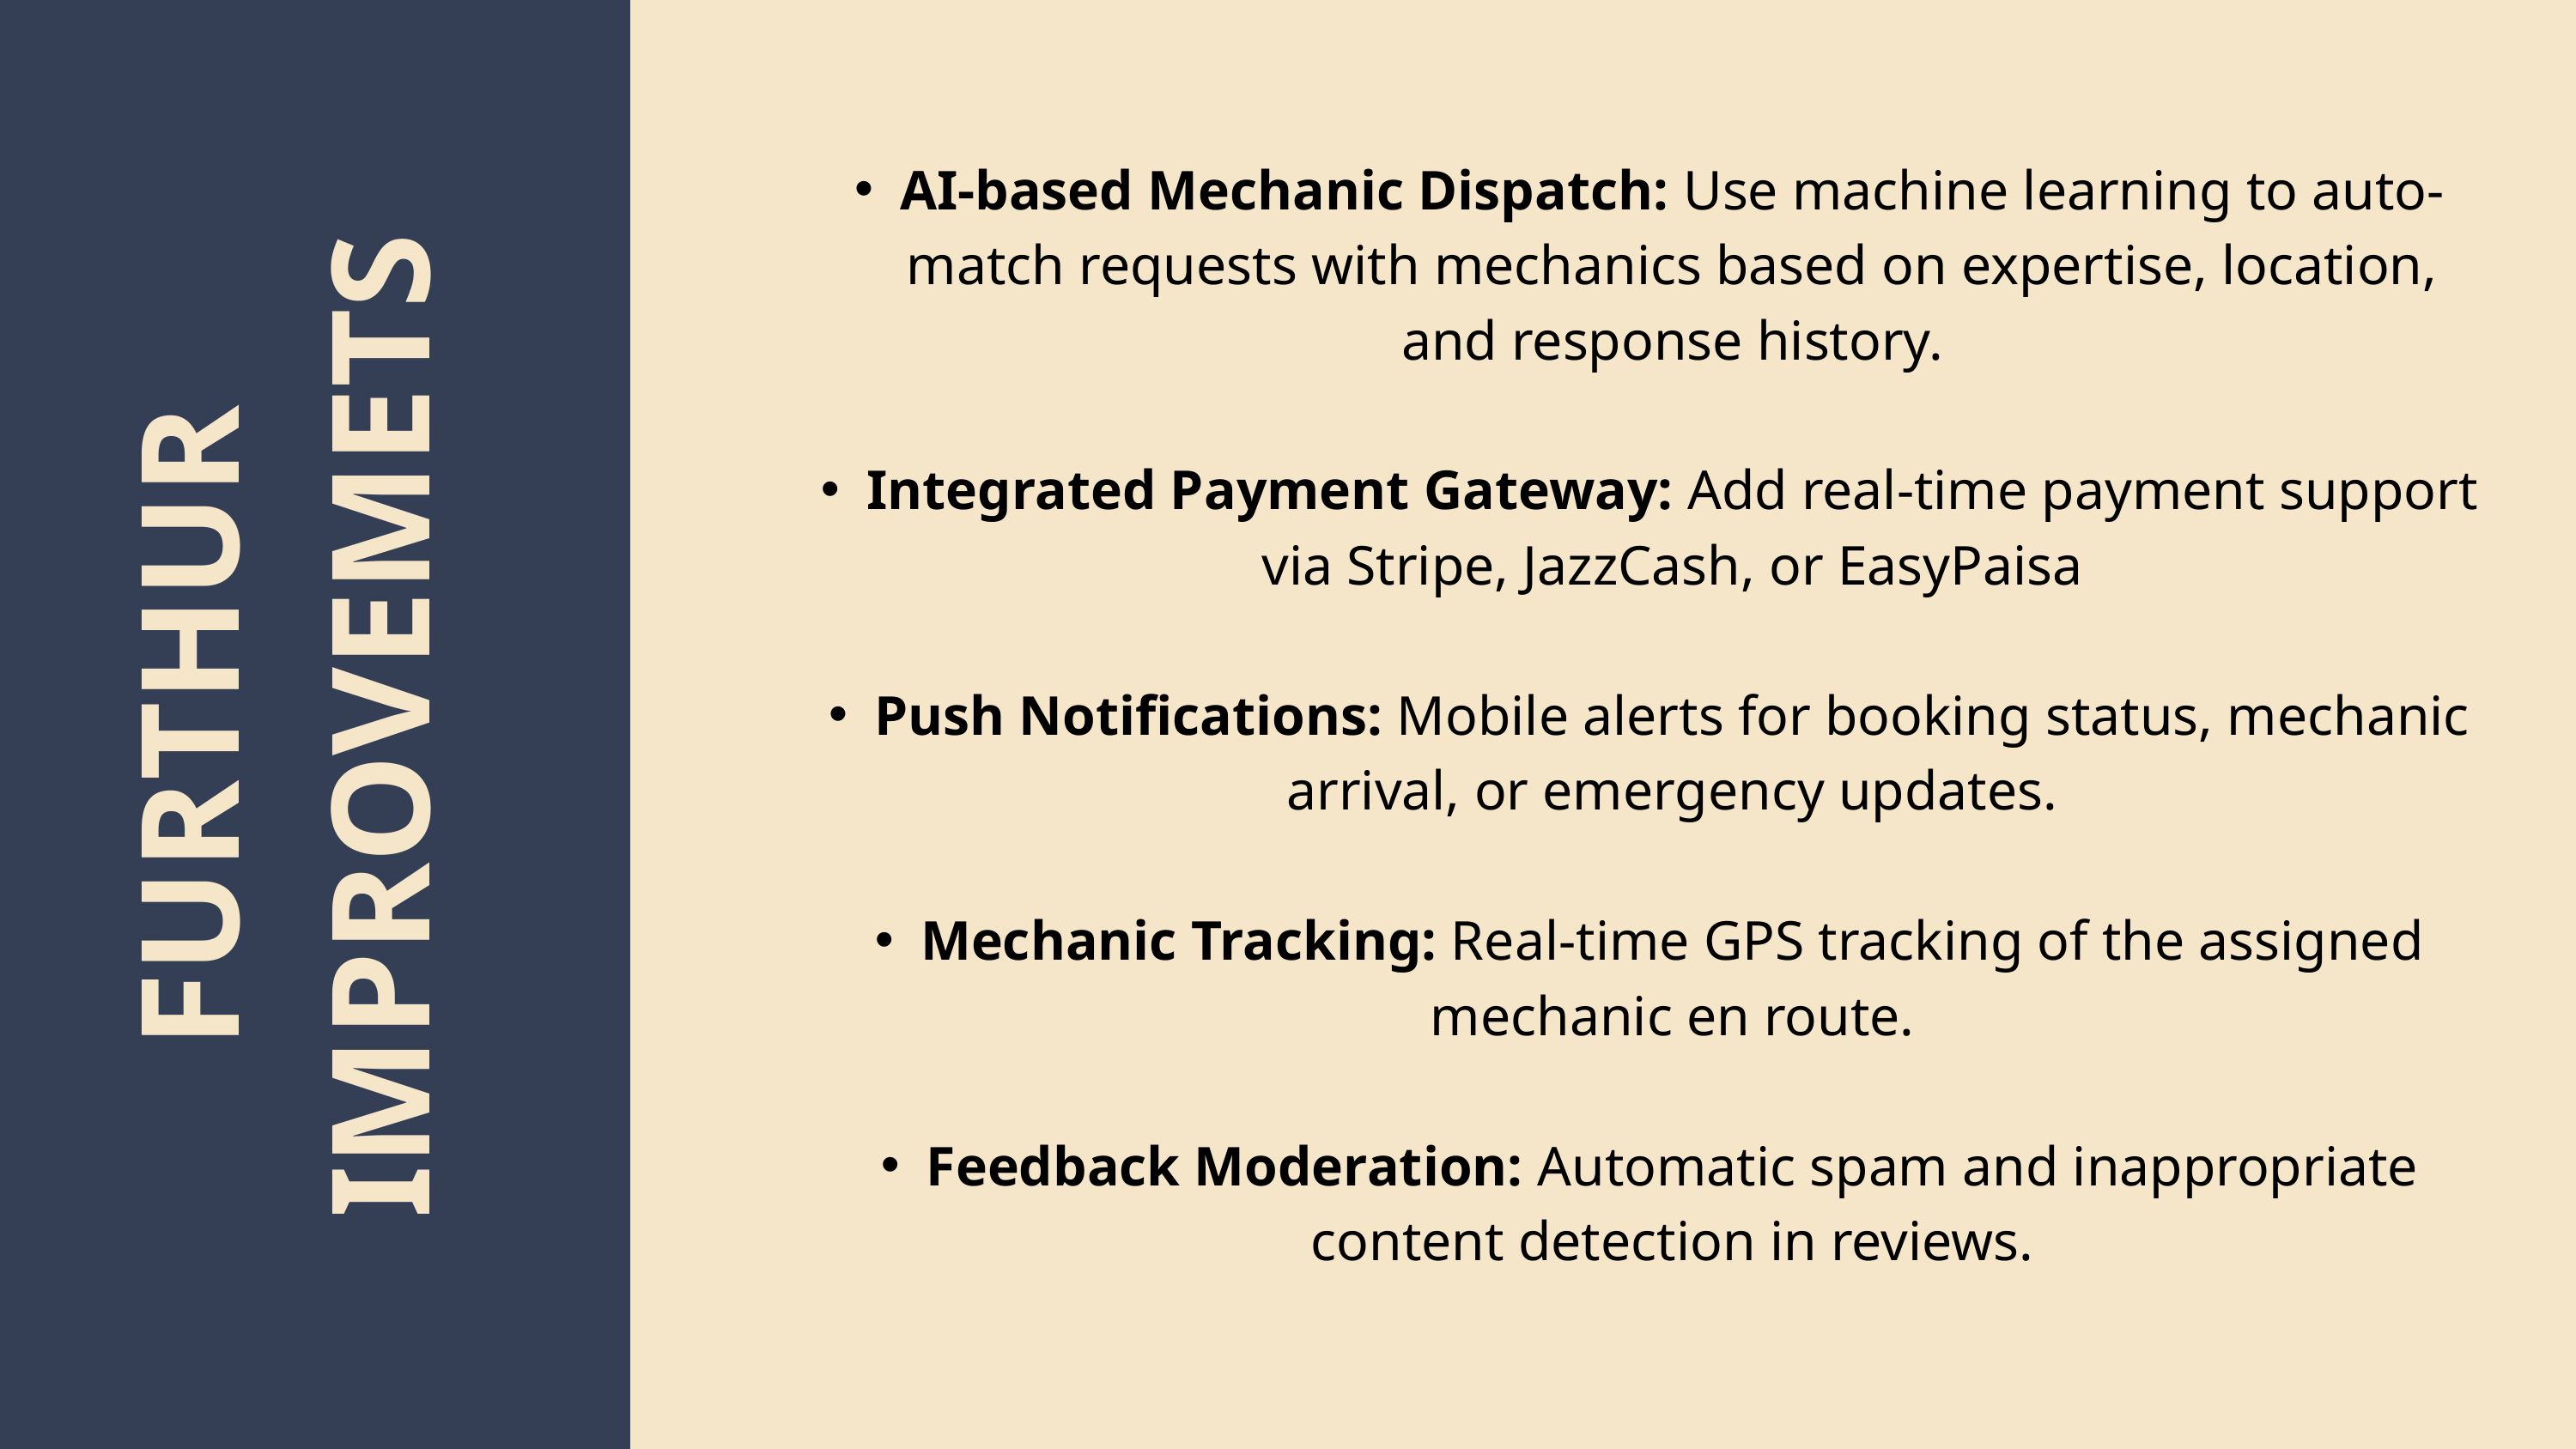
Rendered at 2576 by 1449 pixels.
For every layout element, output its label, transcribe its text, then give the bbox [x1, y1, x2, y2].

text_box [0, 0, 630, 1449]
text_box AI-based Mechanic Dispatch: Use machine learning to auto-match requests with mechanics based on expertise, location, and response history. Integrated Payment Gateway: Add real-time payment support via Stripe, JazzCash, or EasyPaisa Push Notifications: Mobile alerts for booking status, mechanic arrival, or emergency updates. Mechanic Tracking: Real-time GPS tracking of the assigned mechanic en route. Feedback Moderation: Automatic spam and inappropriate content detection in reviews. [762, 145, 2493, 1319]
